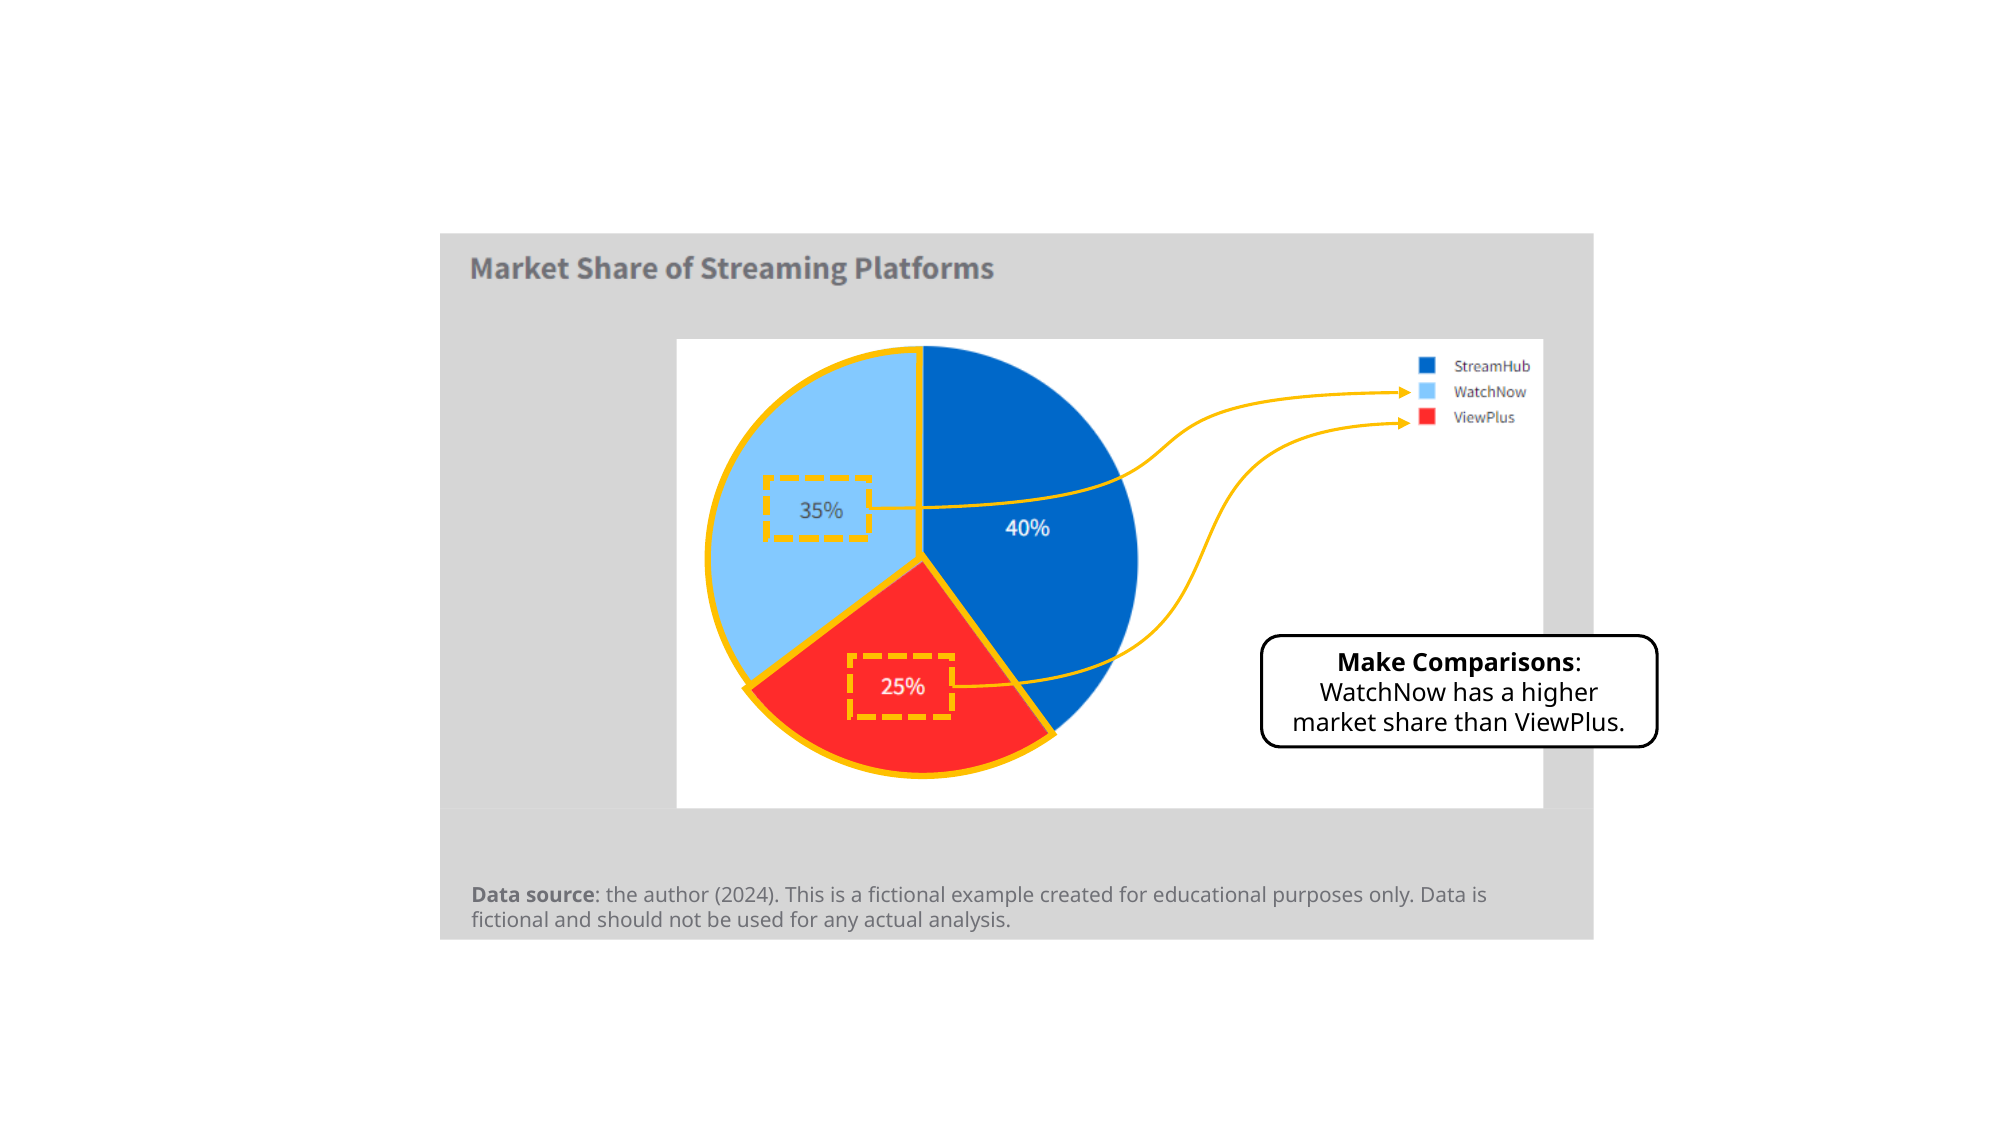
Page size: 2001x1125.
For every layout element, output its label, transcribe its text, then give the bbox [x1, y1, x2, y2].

text_box [438, 232, 1595, 341]
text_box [951, 422, 1412, 688]
text_box Make Comparisons: WatchNow has a higher market share than ViewPlus. [1551, 634, 1659, 749]
text_box [439, 338, 678, 810]
text_box [0, 217, 2000, 958]
text_box [438, 807, 1595, 941]
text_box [868, 392, 1412, 509]
picture [456, 235, 1551, 792]
